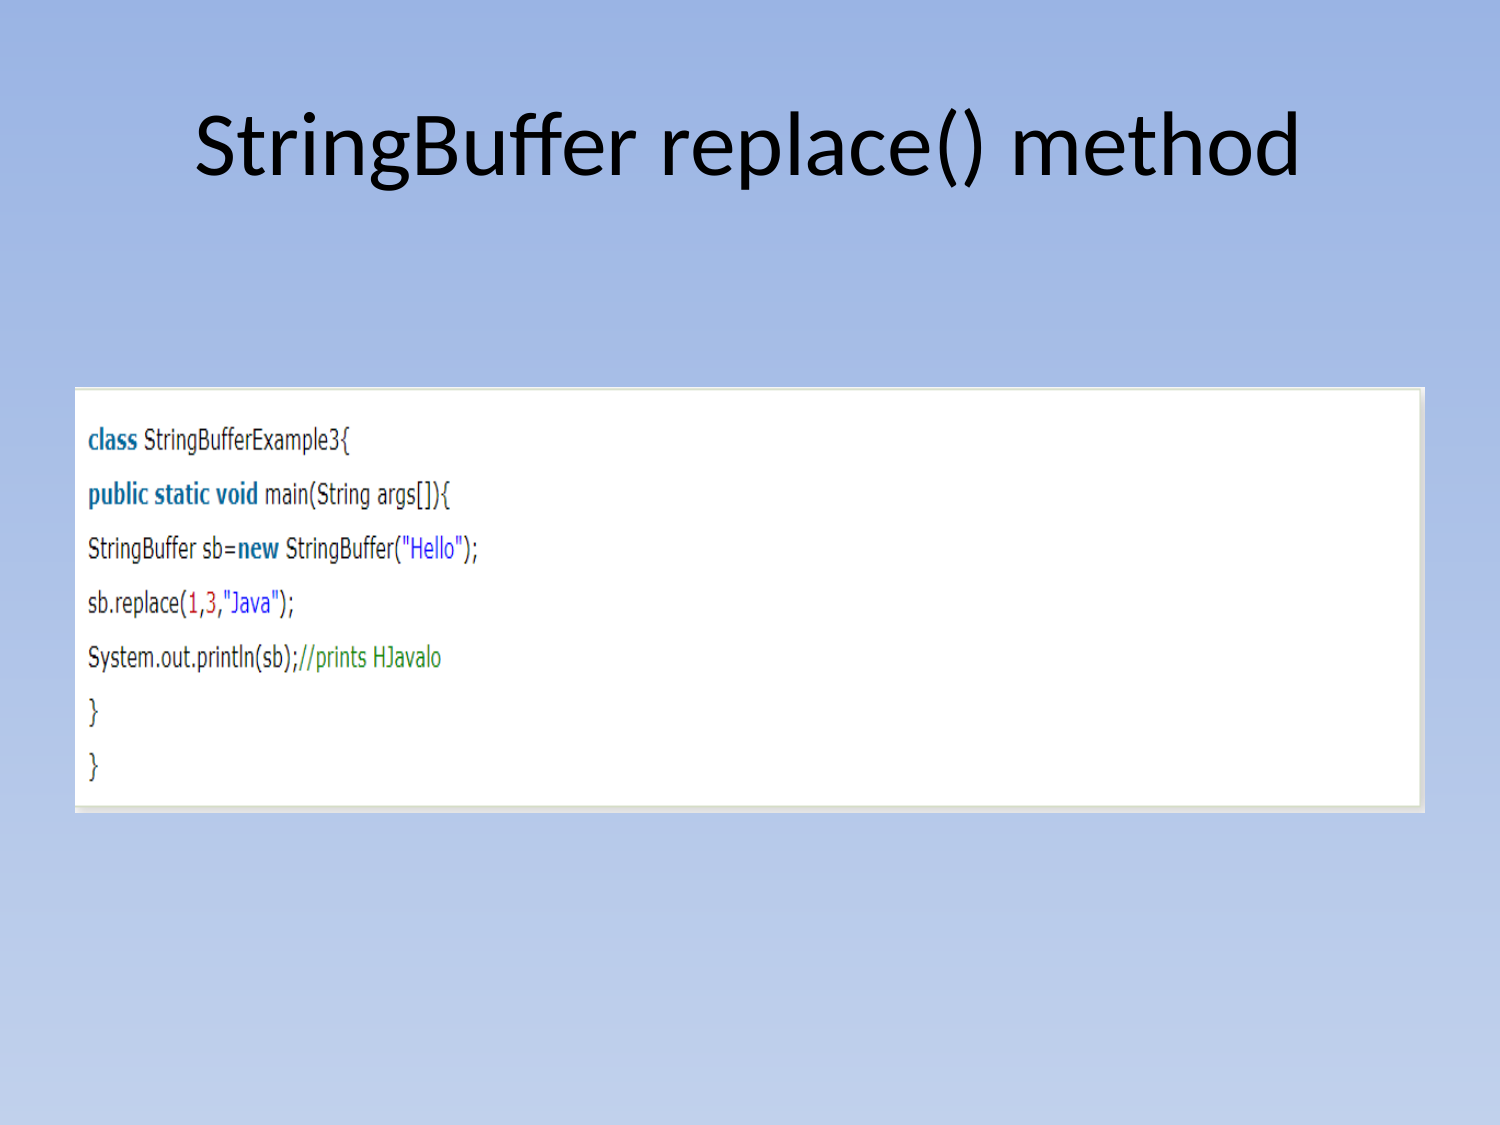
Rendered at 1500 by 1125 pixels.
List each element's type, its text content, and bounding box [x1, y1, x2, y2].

title StringBuffer replace() method [75, 45, 1425, 233]
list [74, 387, 1426, 813]
